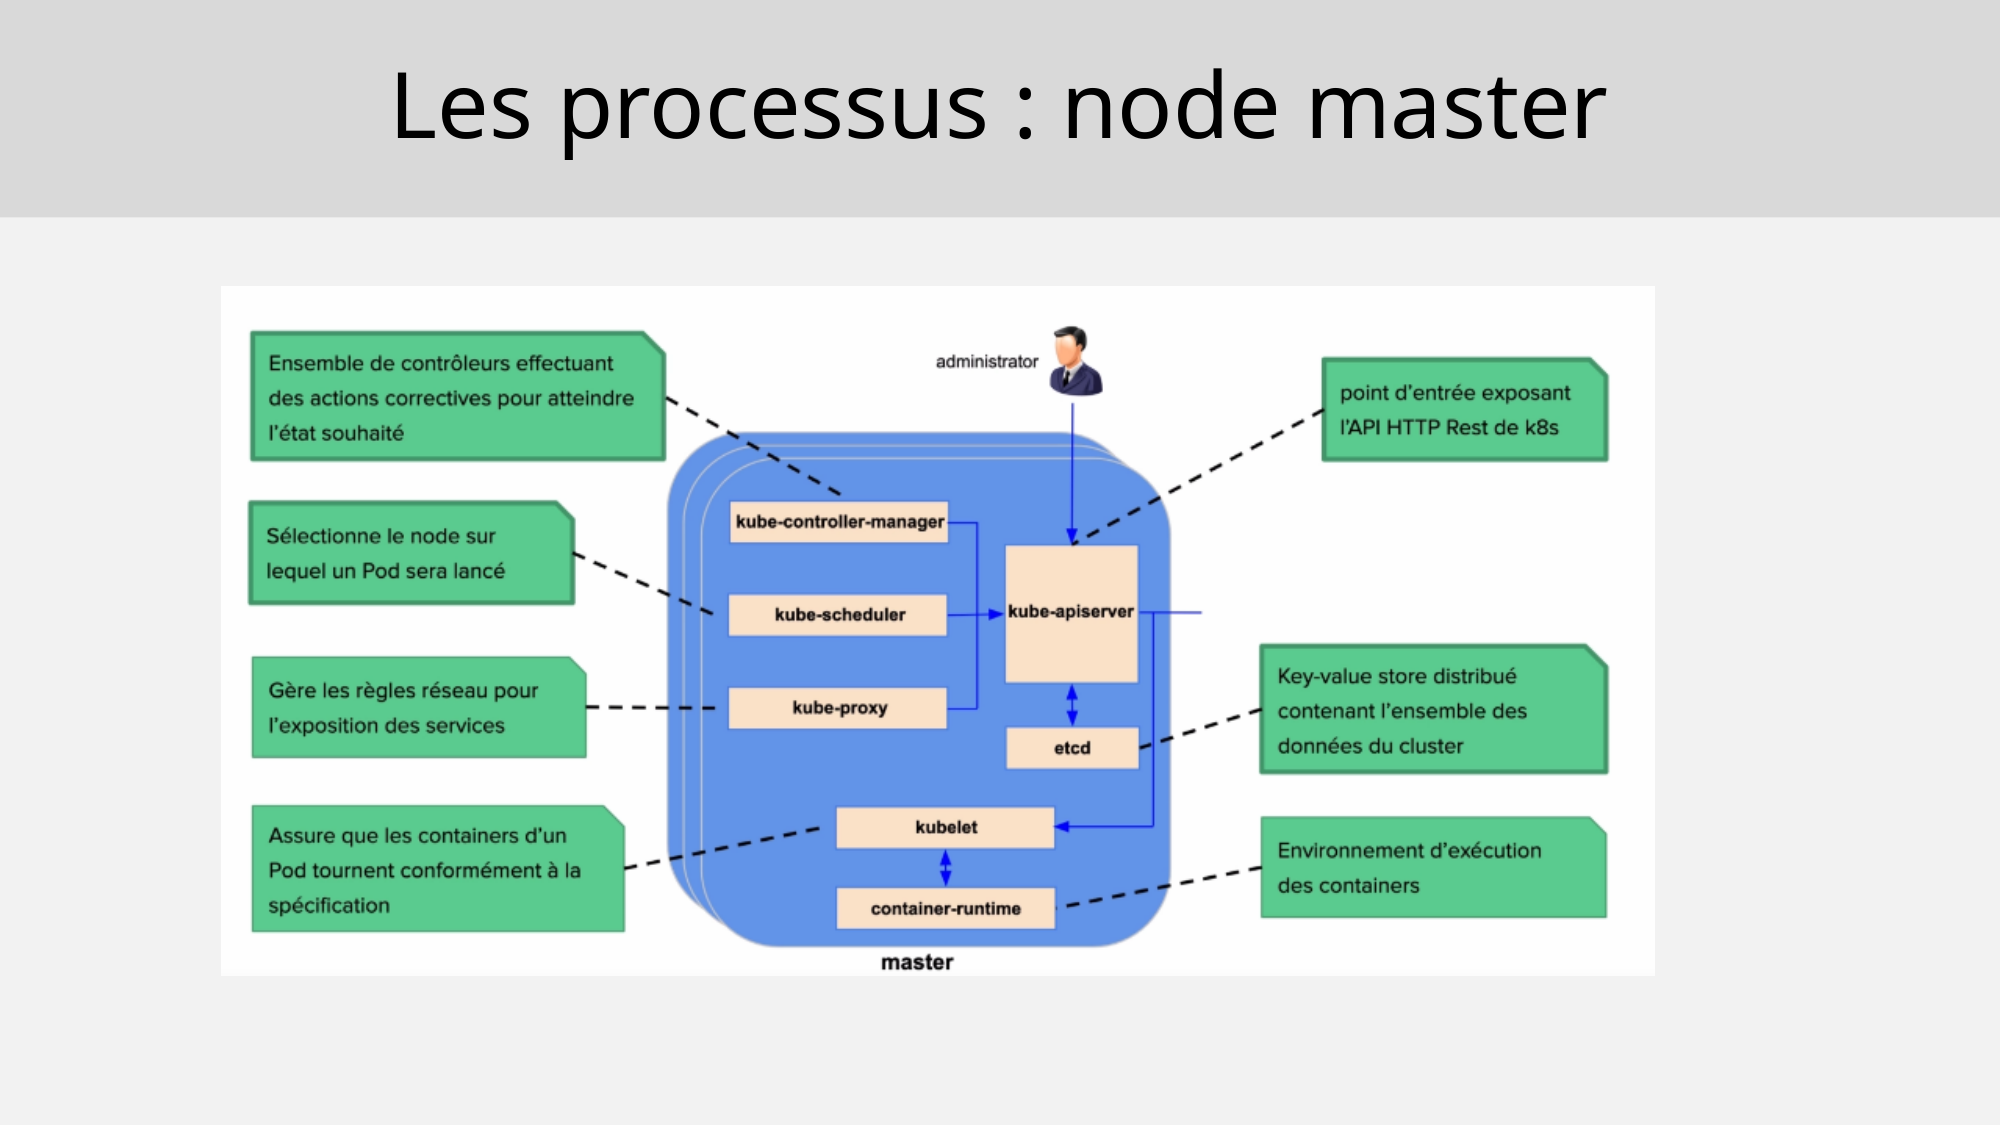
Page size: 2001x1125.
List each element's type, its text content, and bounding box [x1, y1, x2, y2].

title Les processus : node master [0, 0, 2000, 218]
picture [221, 286, 1655, 976]
